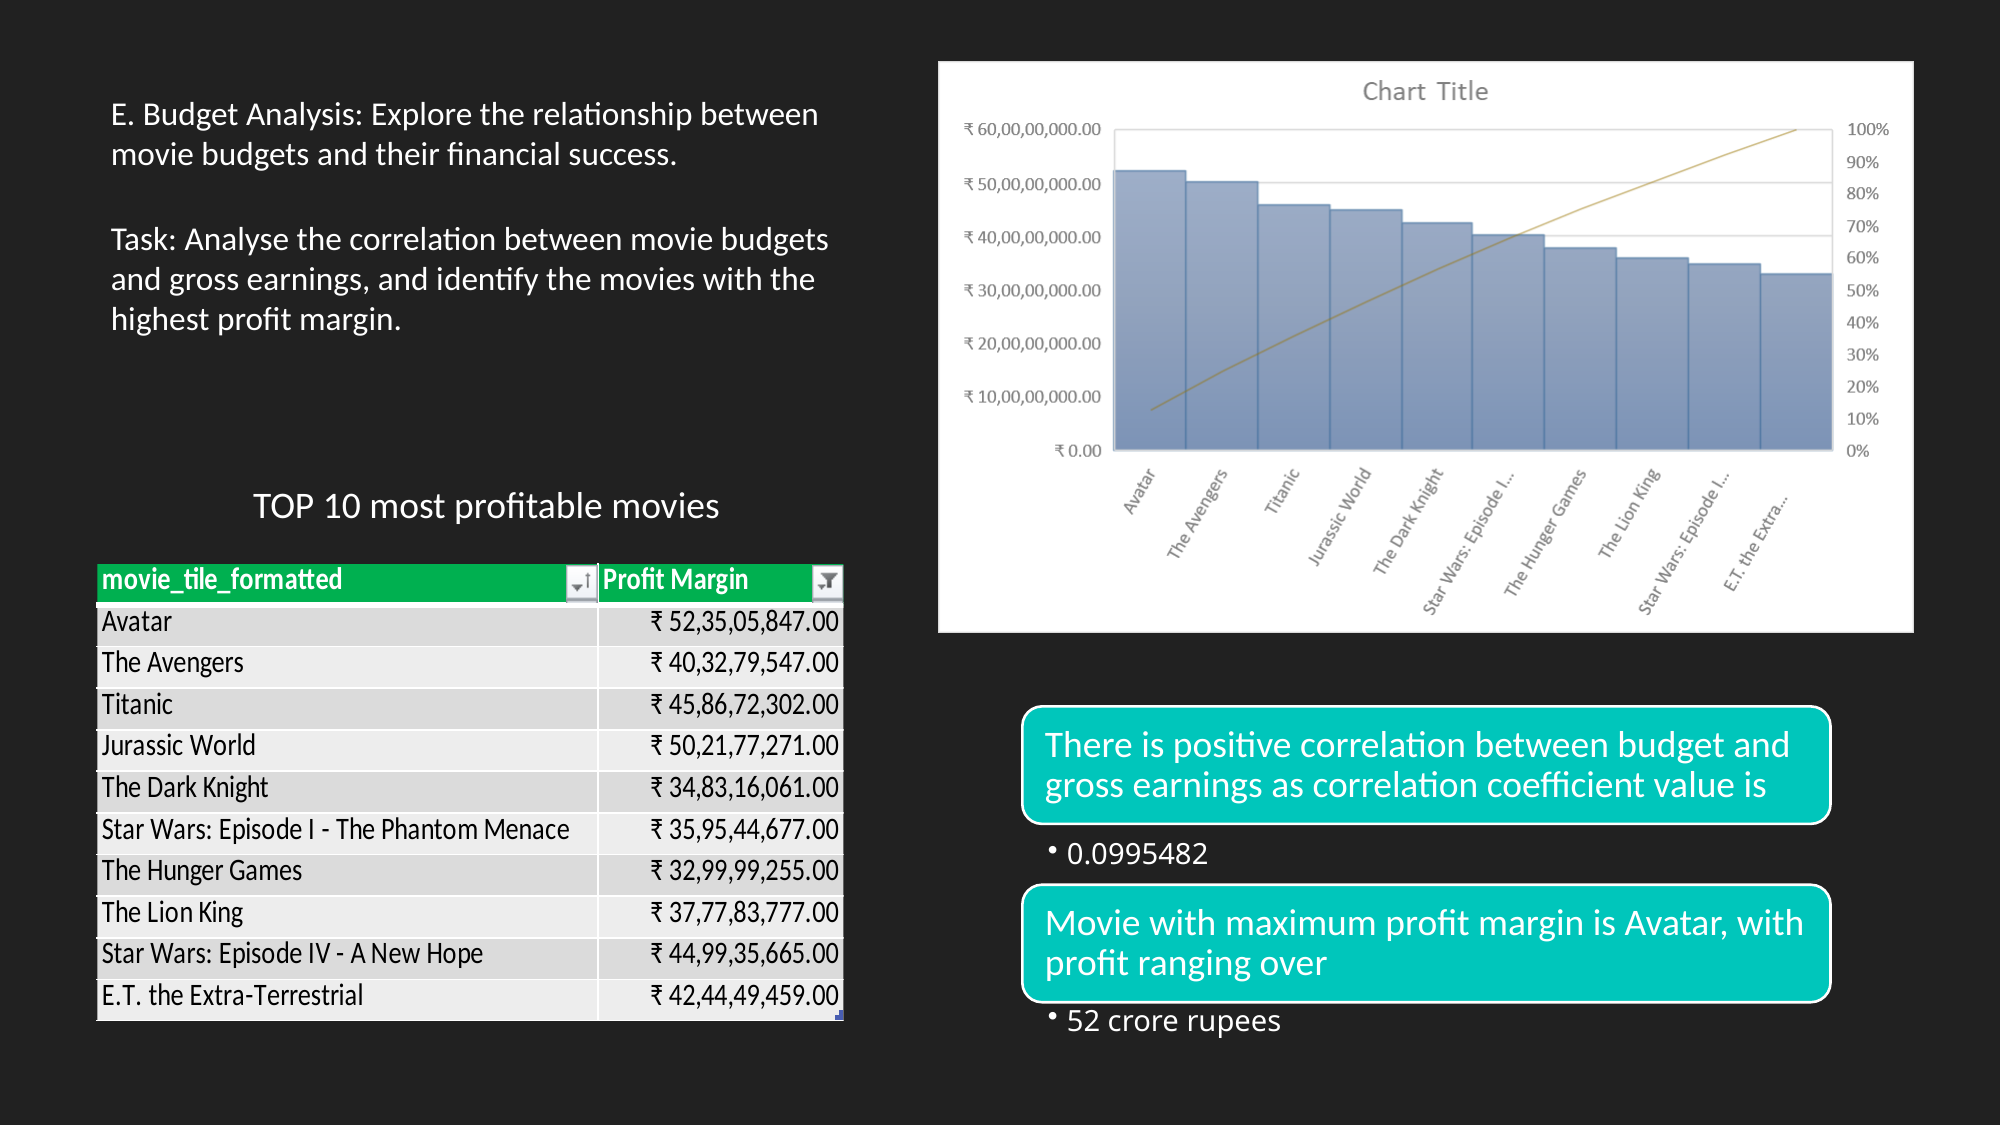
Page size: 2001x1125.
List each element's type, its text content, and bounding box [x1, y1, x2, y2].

picture [95, 562, 846, 1023]
text_box TOP 10 most profitable movies [85, 474, 888, 534]
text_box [1022, 706, 1831, 1064]
text_box E. Budget Analysis: Explore the relationship between movie budgets and their financial success. Task: Analyse the correlation between movie budgets and gross earnings, and identify the movies with the highest profit margin. [96, 84, 877, 345]
picture [938, 61, 1915, 634]
